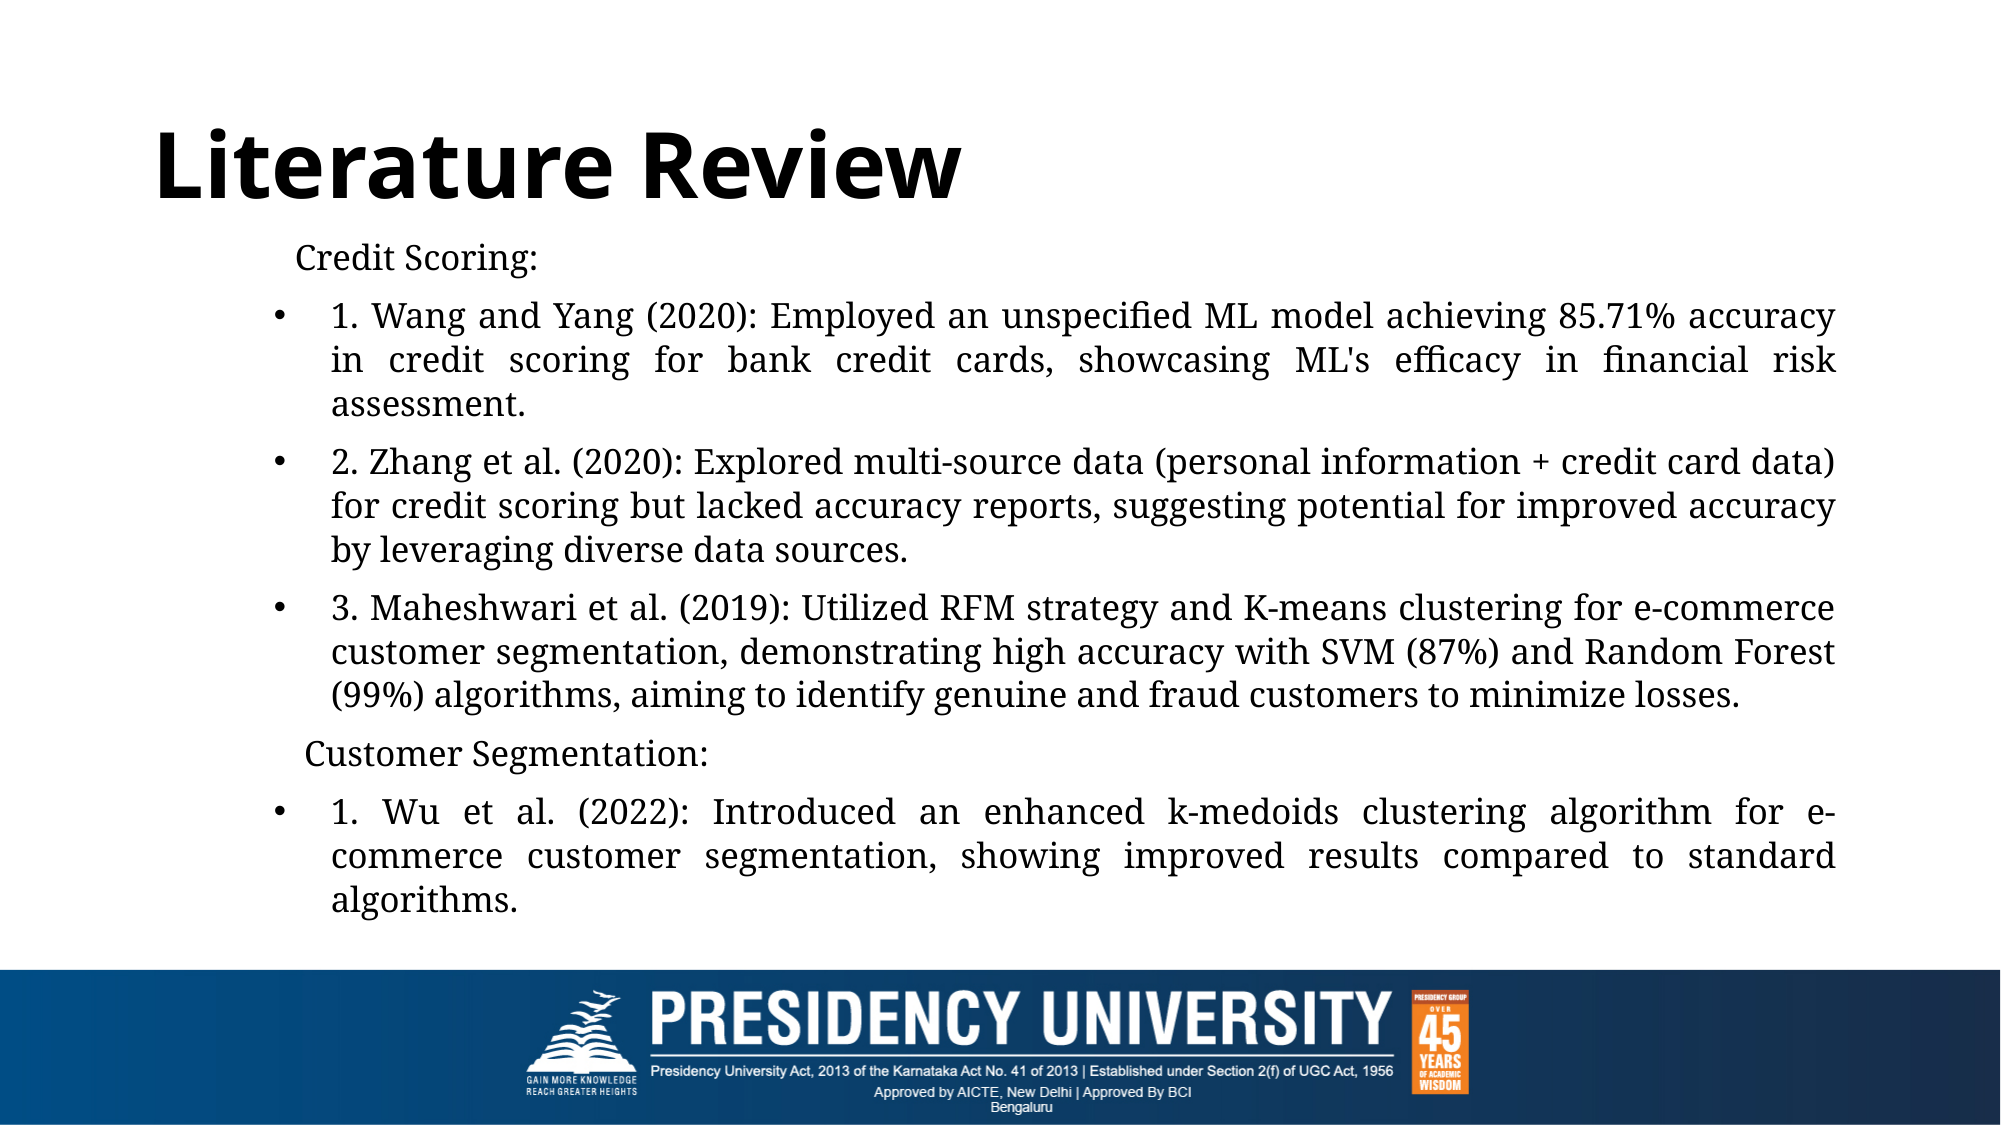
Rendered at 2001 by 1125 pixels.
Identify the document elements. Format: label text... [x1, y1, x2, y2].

list Credit Scoring: 1. Wang and Yang (2020): Employed an unspecified ML model achieving 85.71% accuracy in credit scoring for bank credit cards, showcasing ML's efficacy in financial risk assessment. 2. Zhang et al. (2020): Explored multi-source data (personal information + credit card data) for credit scoring but lacked accuracy reports, suggesting potential for improved accuracy by leveraging diverse data sources. 3. Maheshwari et al. (2019): Utilized RFM strategy and K-means clustering for e-commerce customer segmentation, demonstrating high accuracy with SVM (87%) and Random Forest (99%) algorithms, aiming to identify genuine and fraud customers to minimize losses. Customer Segmentation: 1. Wu et al. (2022): Introduced an enhanced k-medoids clustering algorithm for e-commerce customer segmentation, showing improved results compared to standard algorithms. [137, 226, 1863, 940]
title Literature Review [137, 59, 1863, 226]
picture [0, 0, 2001, 1125]
